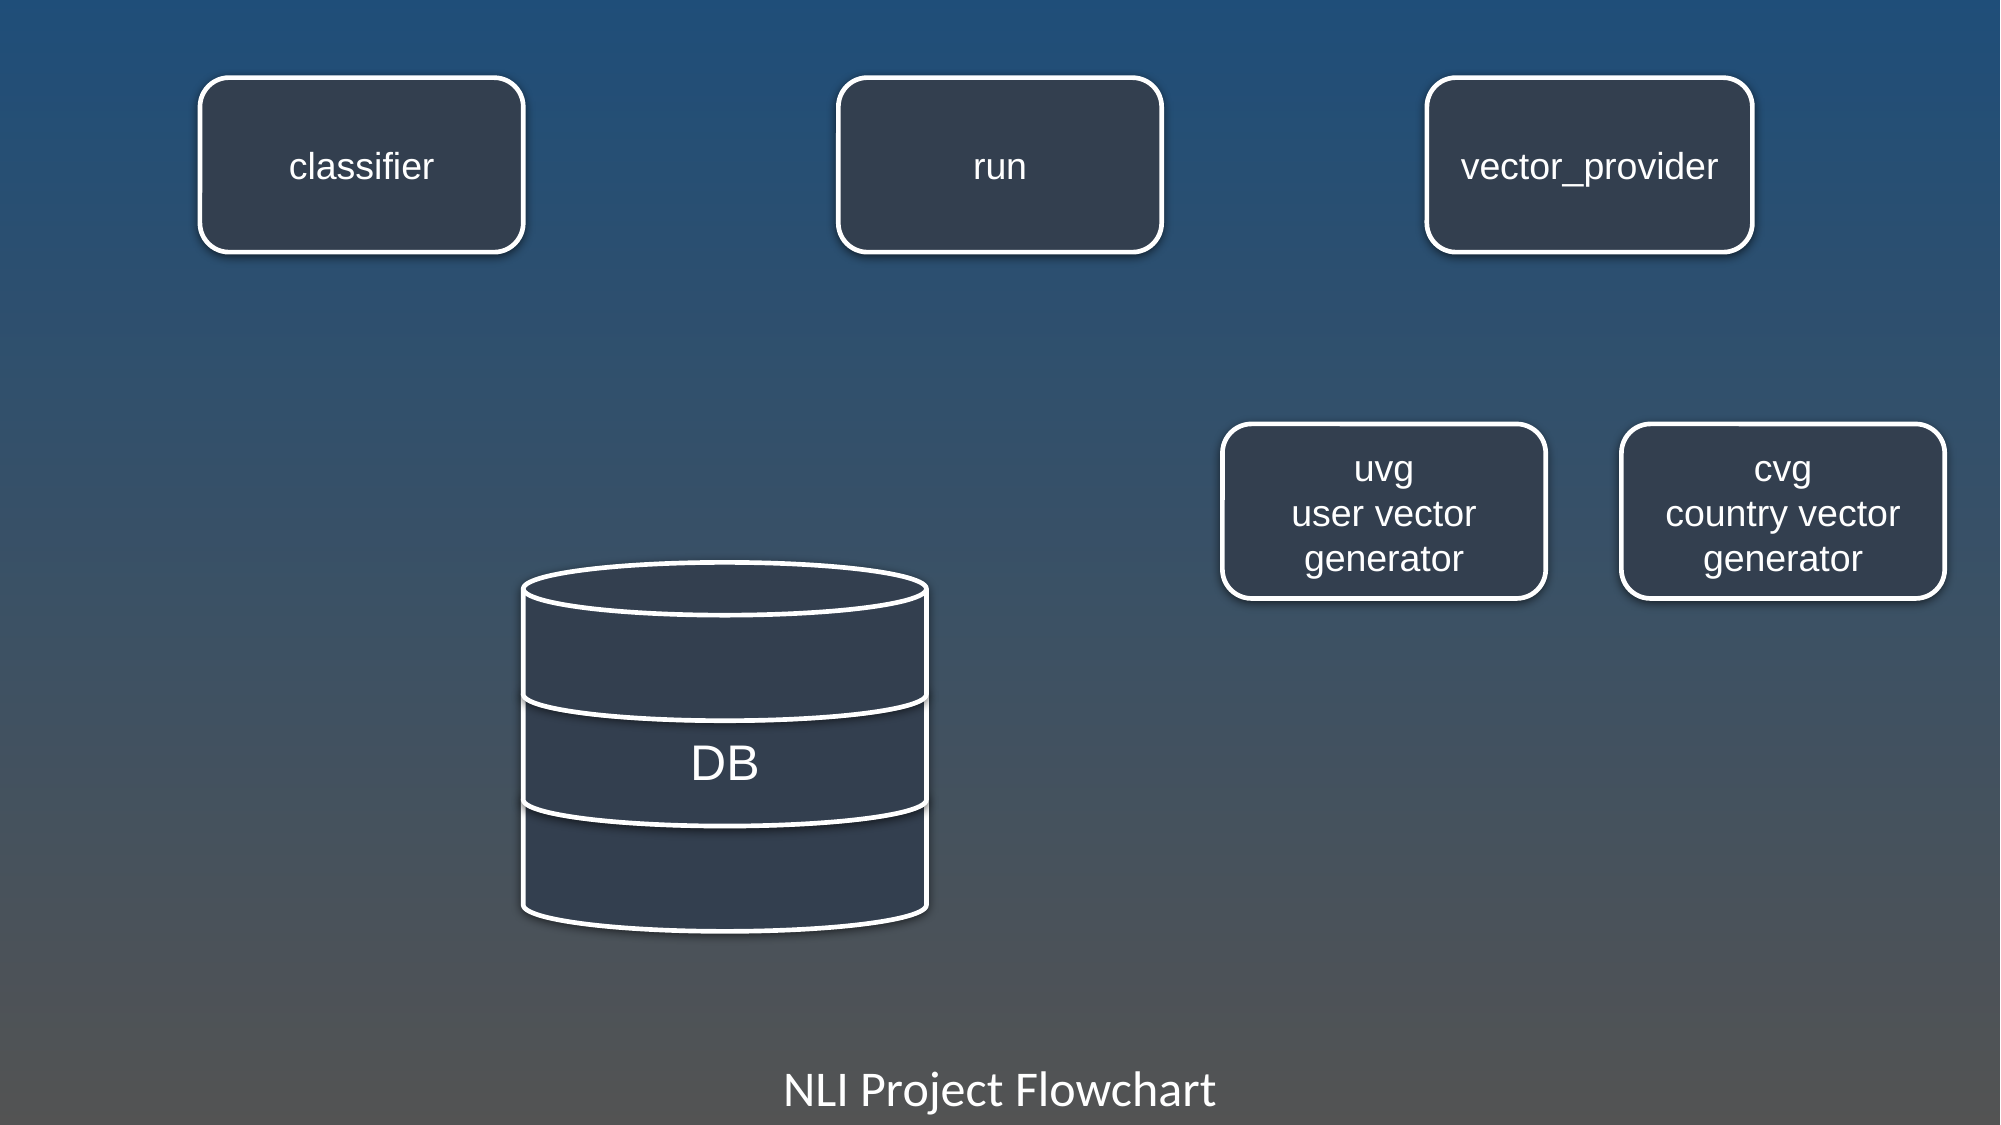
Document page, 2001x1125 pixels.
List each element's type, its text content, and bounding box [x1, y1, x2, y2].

text_box uvg user vector generator [1222, 423, 1546, 599]
text_box run [838, 77, 1162, 253]
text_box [523, 562, 927, 932]
text_box classifier [199, 77, 524, 253]
text_box NLI Project Flowchart [751, 1049, 1249, 1125]
text_box cvg country vector generator [1621, 423, 1945, 599]
text_box vector_provider [1426, 77, 1753, 253]
